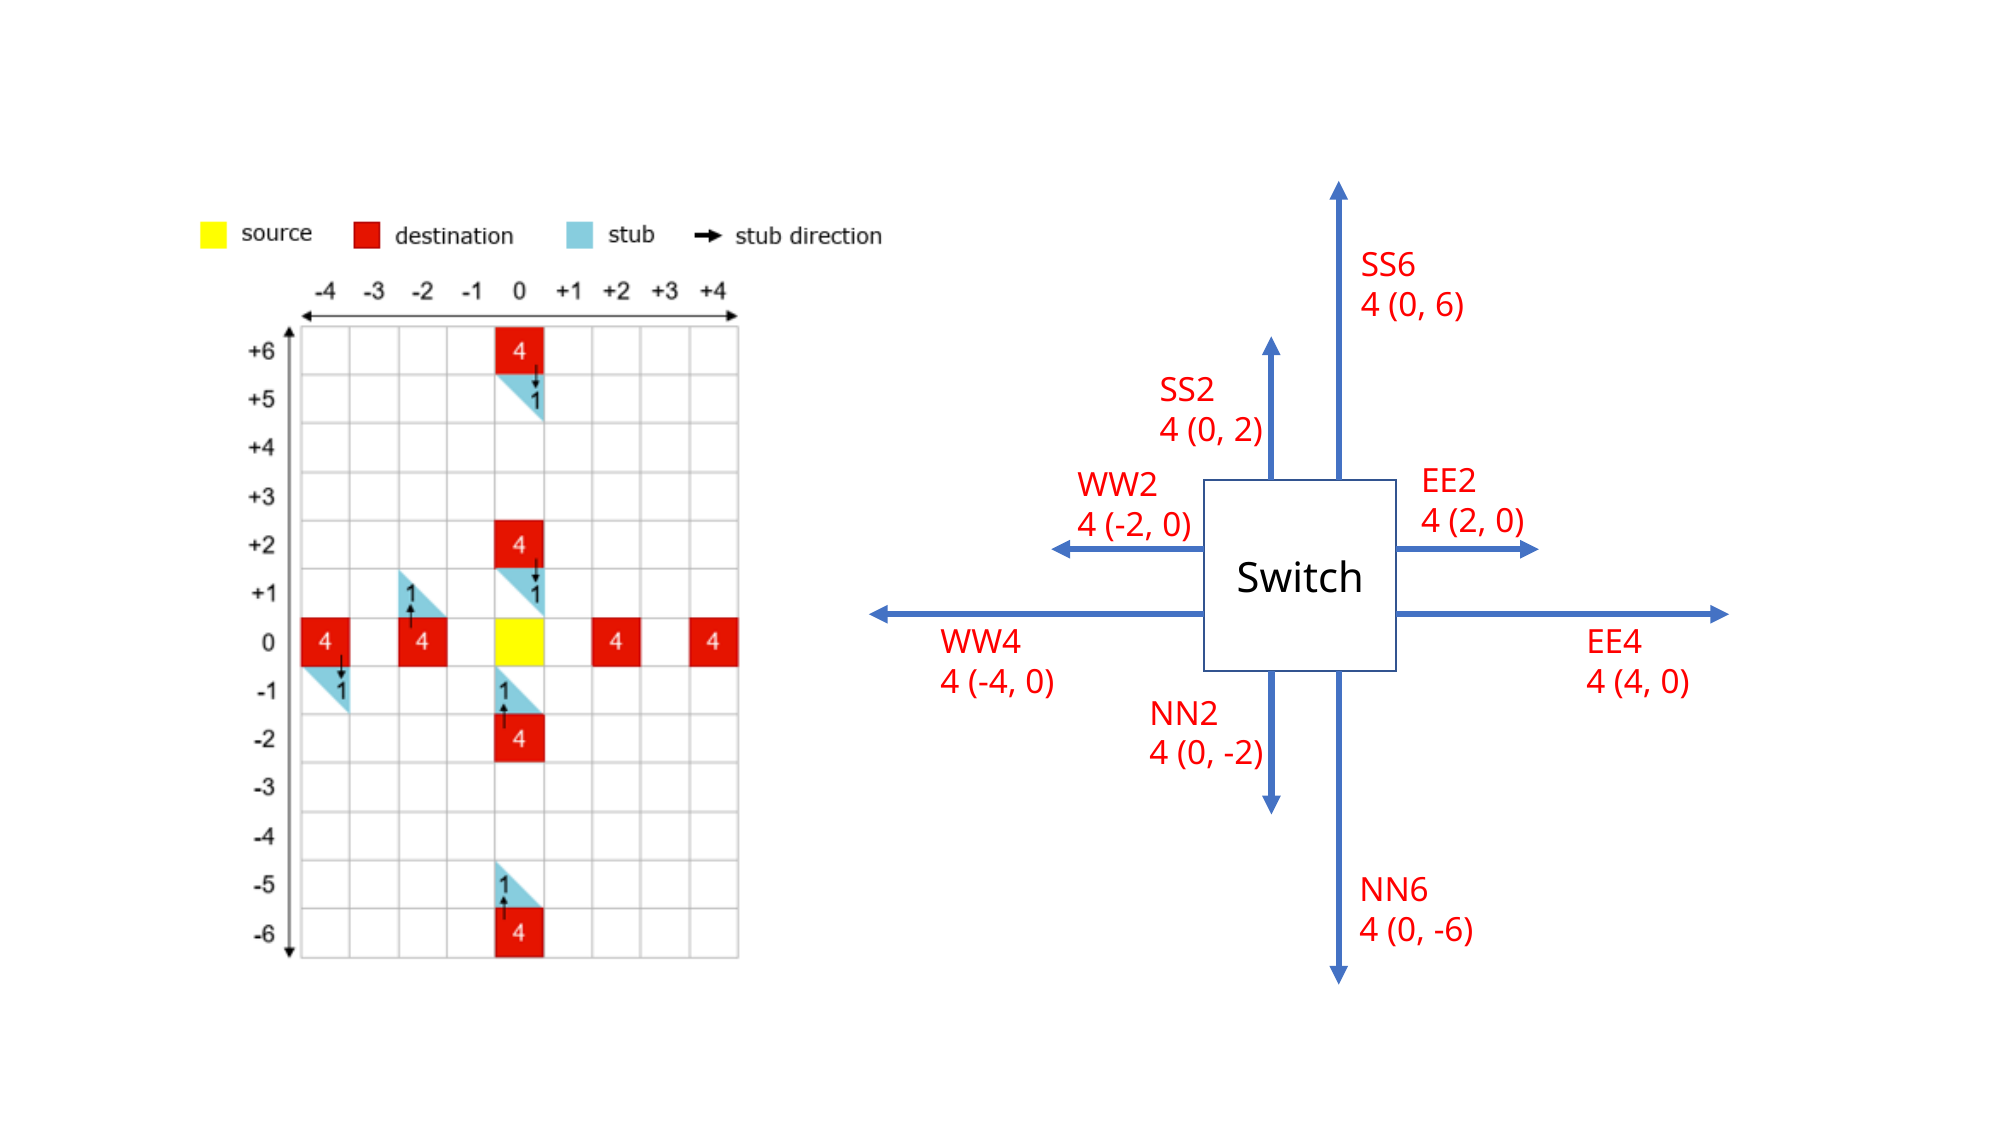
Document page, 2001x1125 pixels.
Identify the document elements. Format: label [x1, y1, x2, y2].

text_box [188, 180, 1729, 985]
